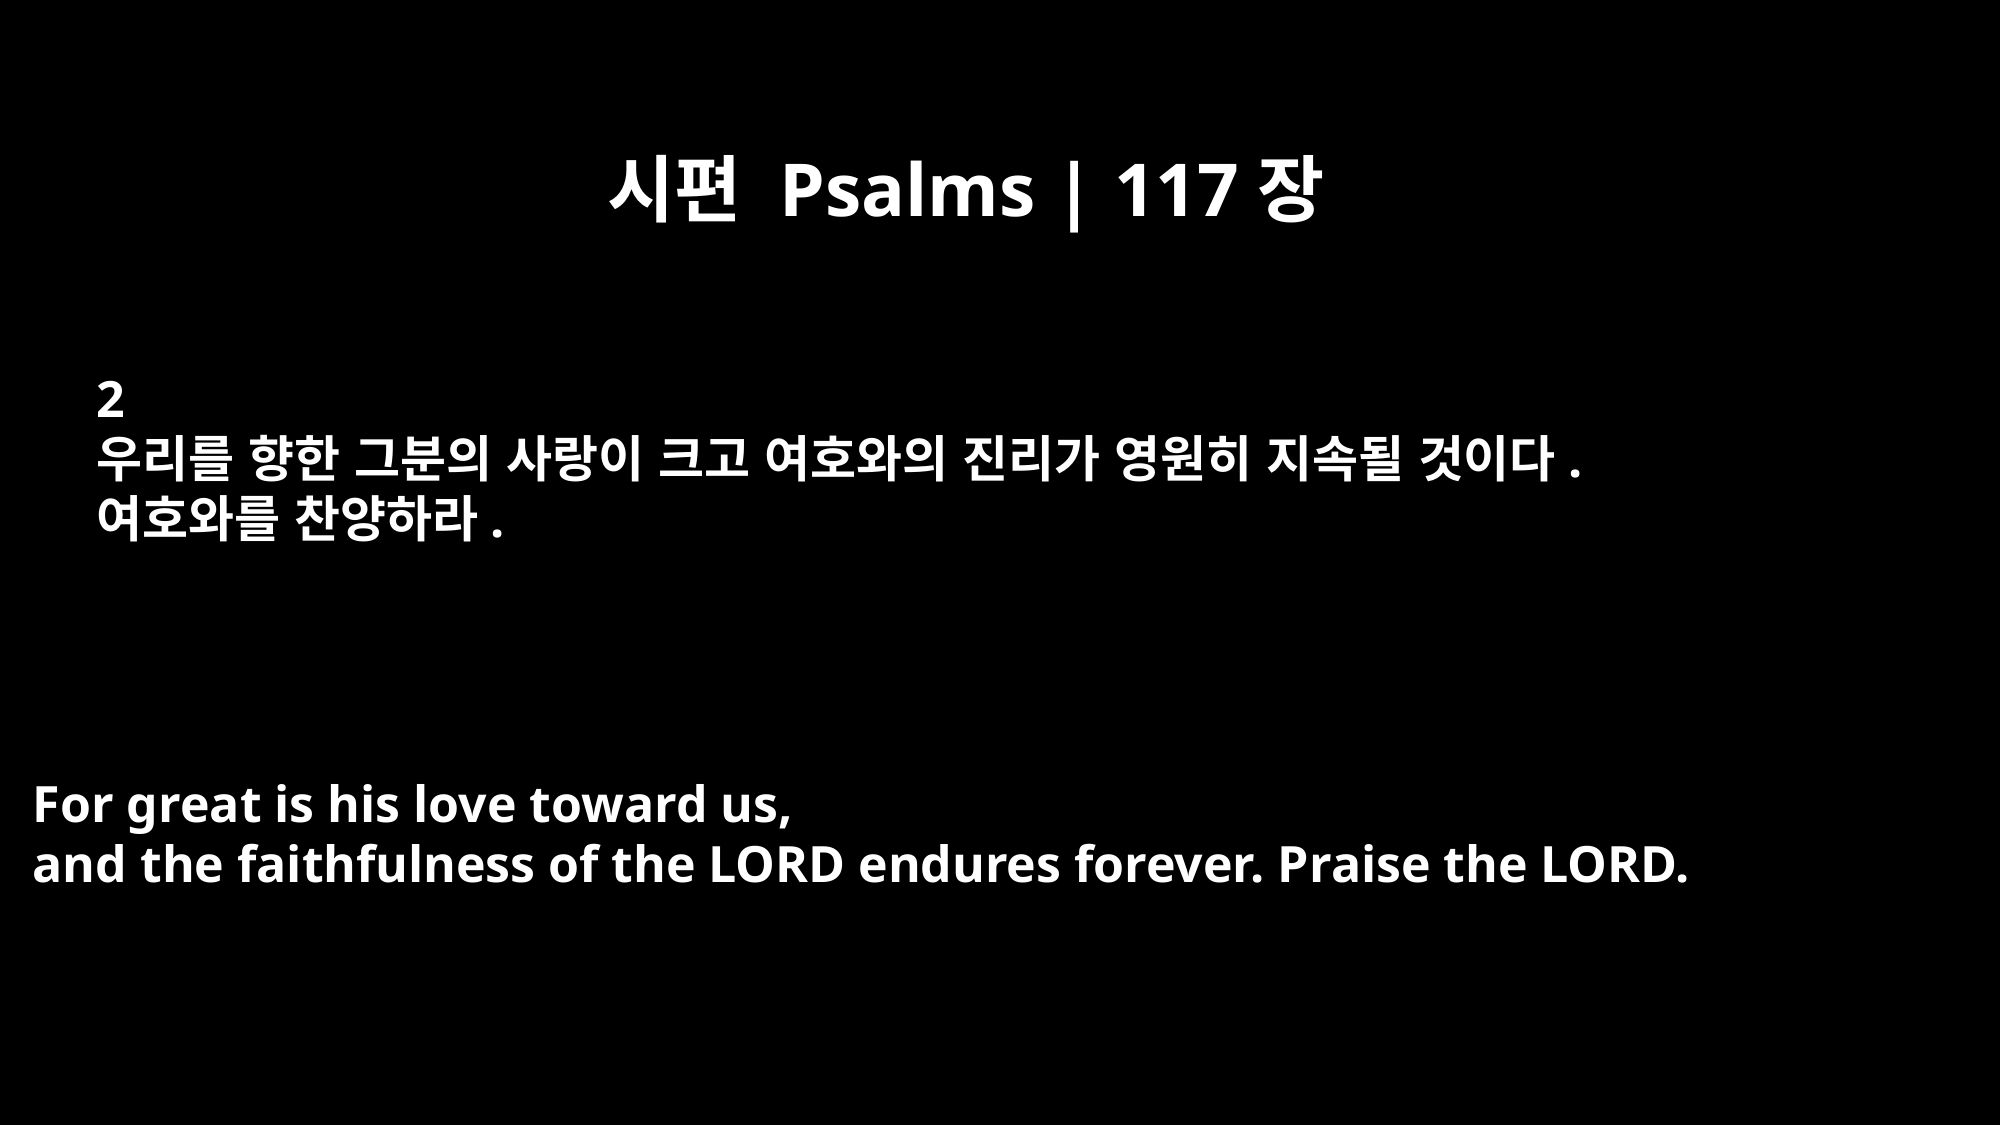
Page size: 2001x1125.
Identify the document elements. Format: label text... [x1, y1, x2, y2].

text_box 시편 Psalms | 117장 [592, 136, 1340, 239]
text_box For great is his love toward us, and the faithfulness of the LORD endures forever. Praise the LORD. [18, 764, 1706, 900]
text_box 2 우리를 향한 그분의 사랑이 크고 여호와의 진리가 영원히 지속될 것이다. 여호와를 찬양하라. [81, 359, 1611, 555]
